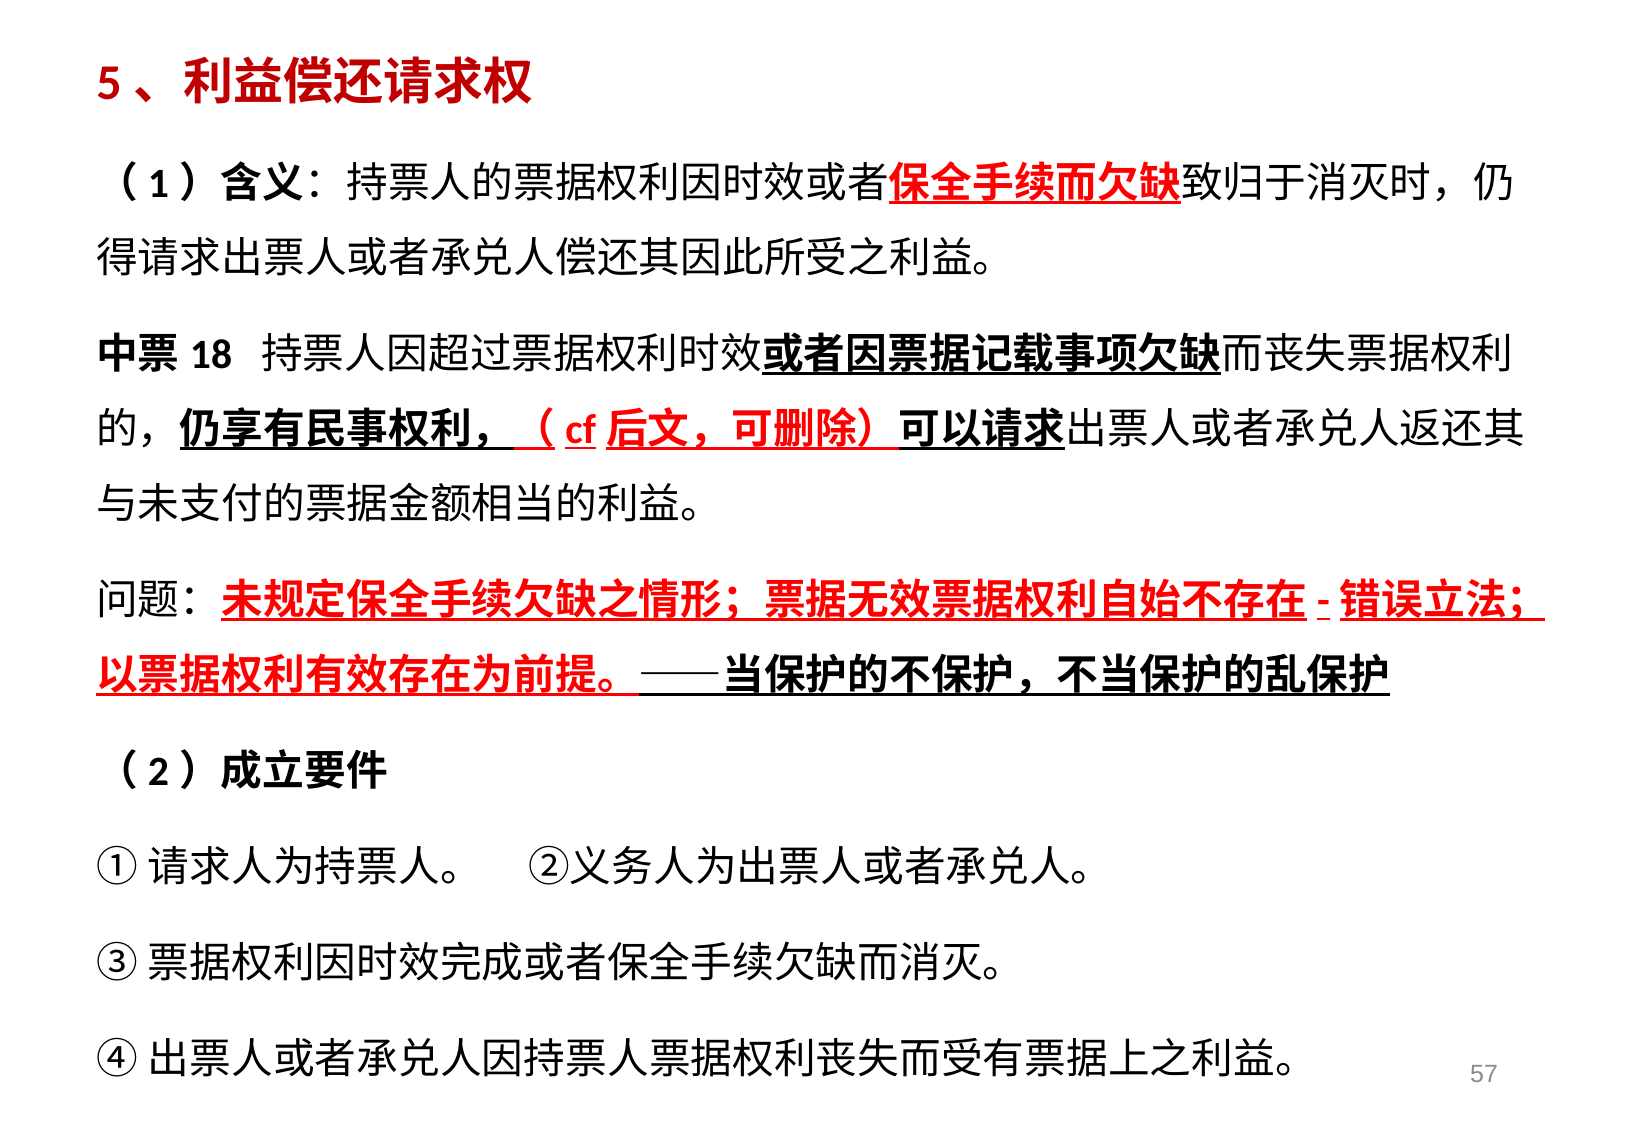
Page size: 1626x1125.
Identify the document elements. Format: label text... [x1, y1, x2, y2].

list 5、利益偿还请求权 （1）含义：持票人的票据权利因时效或者保全手续而欠缺致归于消灭时，仍得请求出票人或者承兑人偿还其因此所受之利益。 中票18 持票人因超过票据权利时效或者因票据记载事项欠缺而丧失票据权利的，仍享有民事权利，（cf后文，可删除）可以请求出票人或者承兑人返还其与未支付的票据金额相当的利益。 问题：未规定保全手续欠缺之情形；票据无效票据权利自始不存在-错误立法；以票据权利有效存在为前提。——当保护的不保护，不当保护的乱保护 （2）成立要件 ①请求人为持票人。 ②义务人为出票人或者承兑人。 ③票据权利因时效完成或者保全手续欠缺而消灭。 ④出票人或者承兑人因持票人票据权利丧失而受有票据上之利益。 [81, 12, 1561, 1113]
slide_number 57 [1147, 1042, 1514, 1103]
